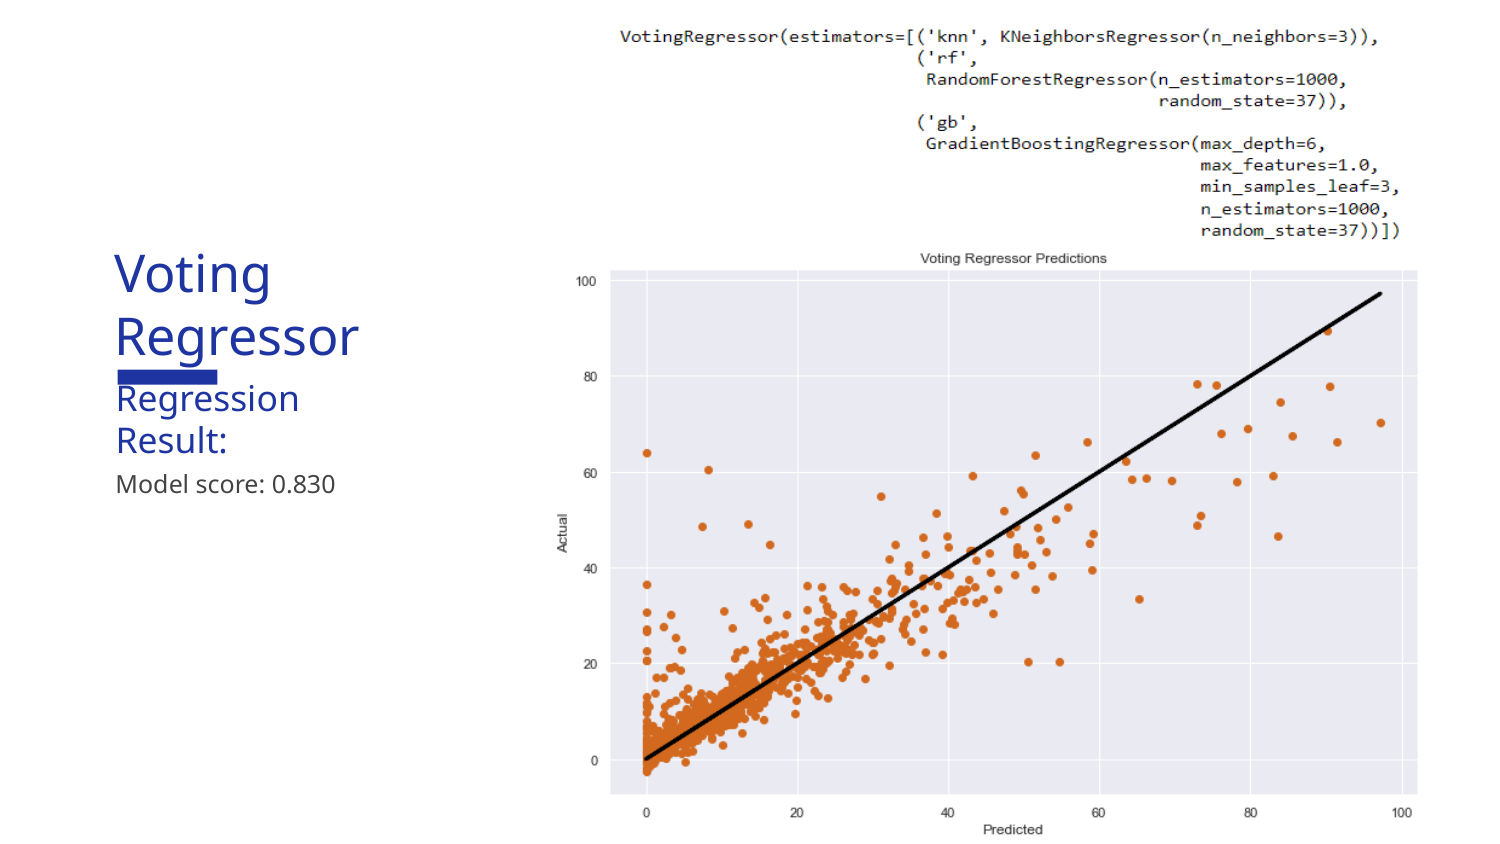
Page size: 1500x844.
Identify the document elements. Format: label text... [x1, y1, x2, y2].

picture [550, 23, 1439, 844]
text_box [100, 369, 437, 529]
text_box Voting Regressor [99, 263, 482, 343]
